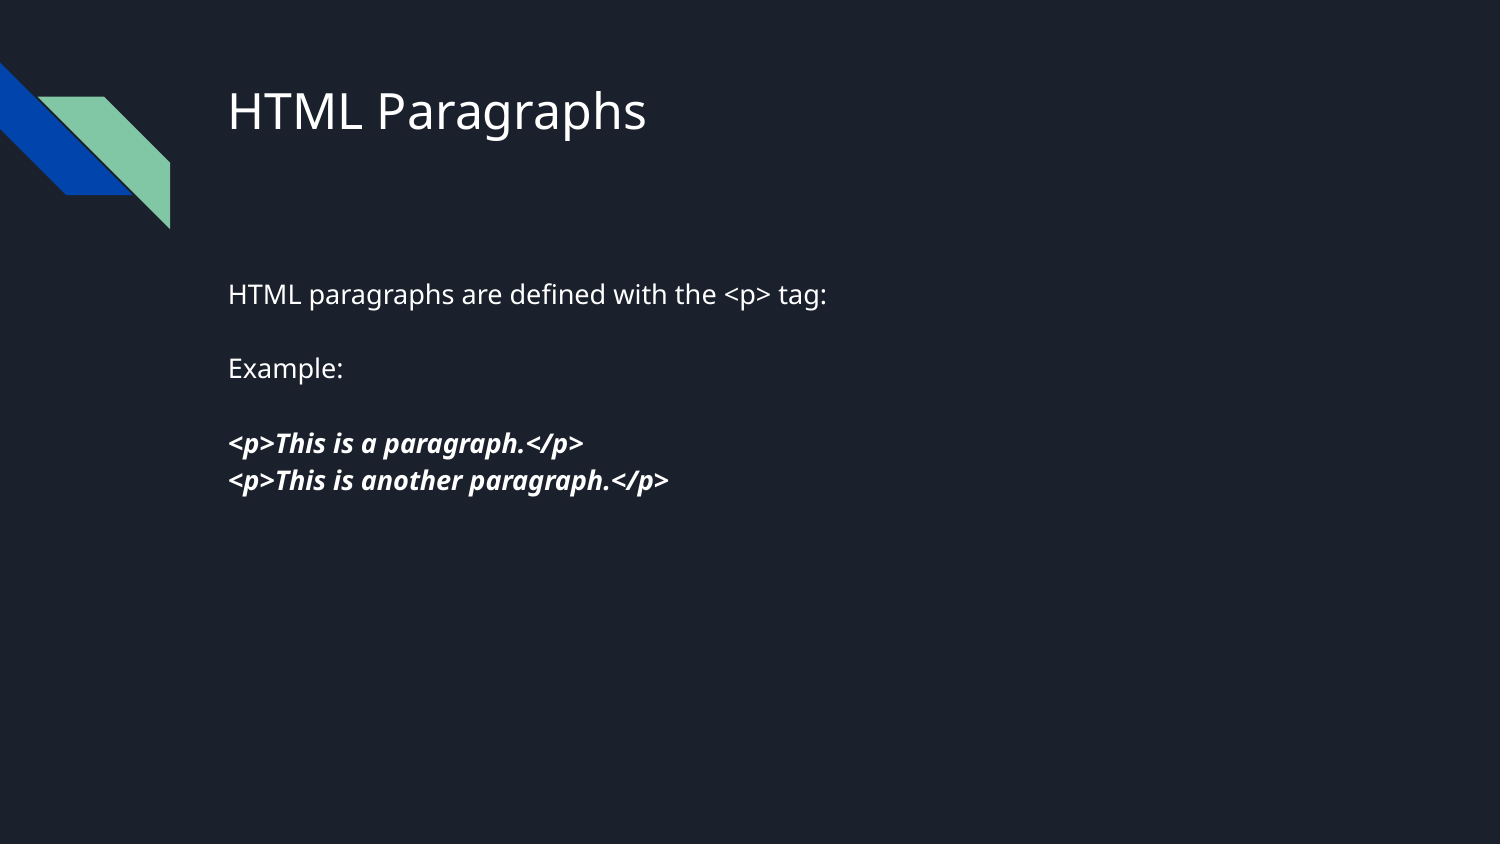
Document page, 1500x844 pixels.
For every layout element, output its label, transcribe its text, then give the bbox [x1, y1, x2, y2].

list HTML paragraphs are defined with the <p> tag: Example: <p>This is a paragraph.</p> <p>This is another paragraph.</p> [212, 257, 1368, 735]
title HTML Paragraphs [212, 64, 1368, 215]
